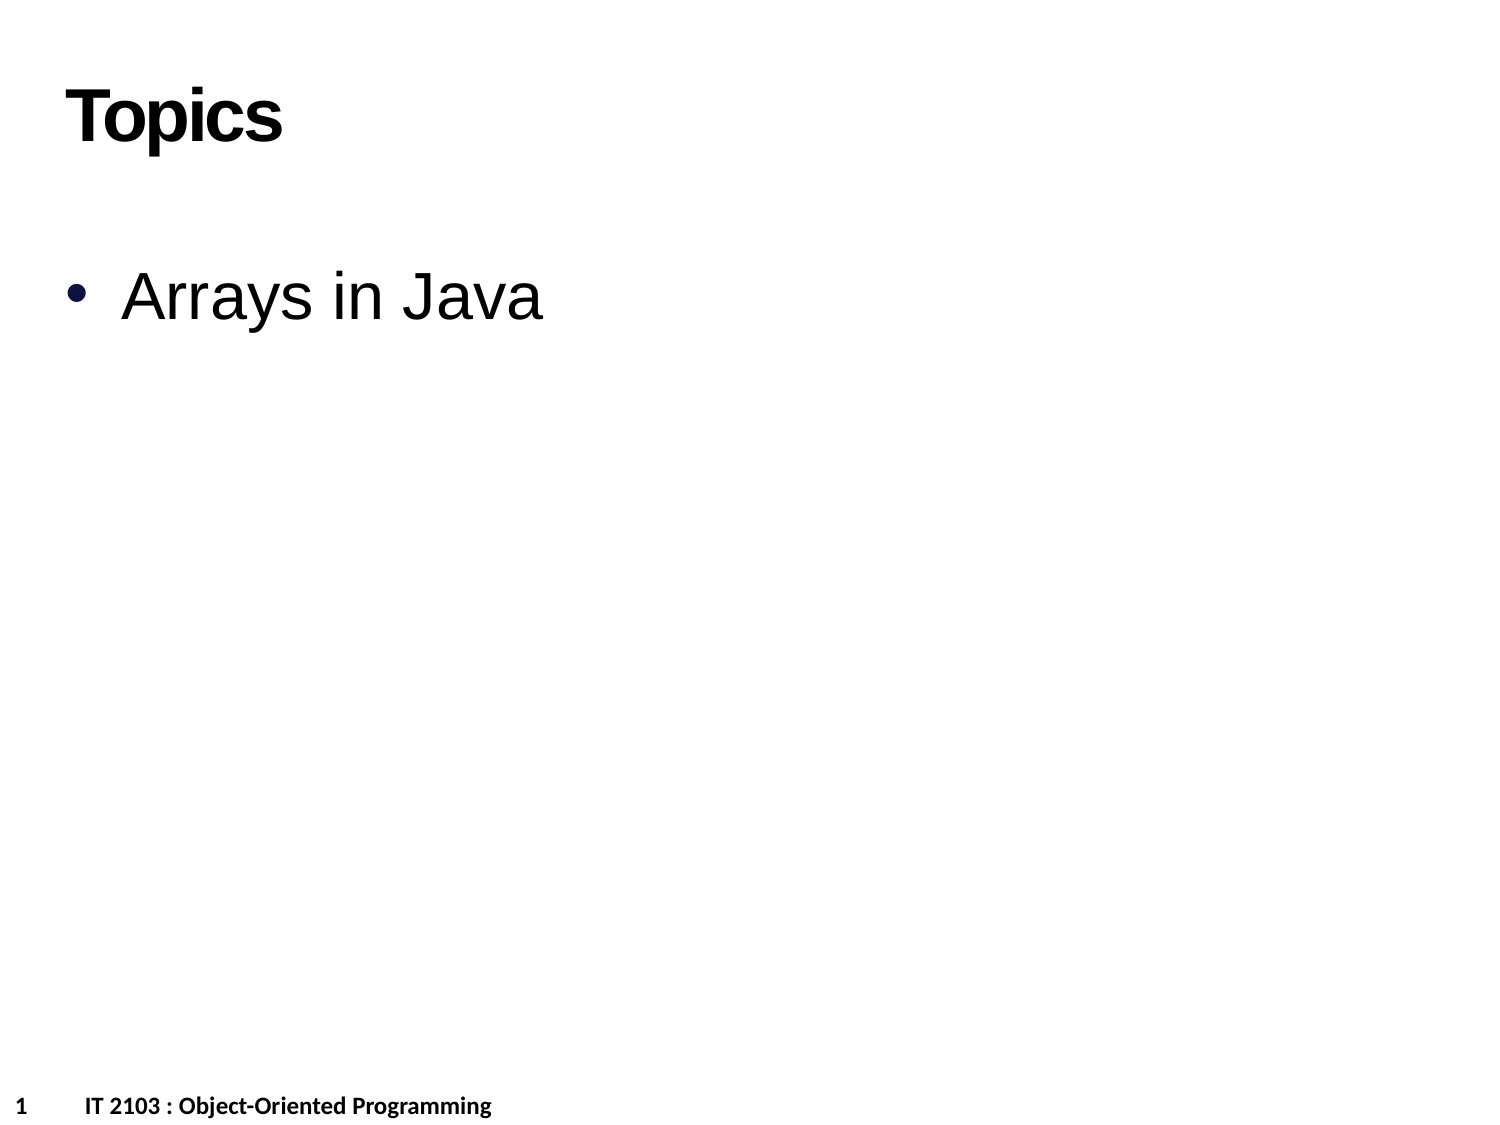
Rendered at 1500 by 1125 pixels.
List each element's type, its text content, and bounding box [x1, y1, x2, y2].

list Topics [50, 24, 1088, 213]
list Arrays in Java [50, 245, 1483, 988]
